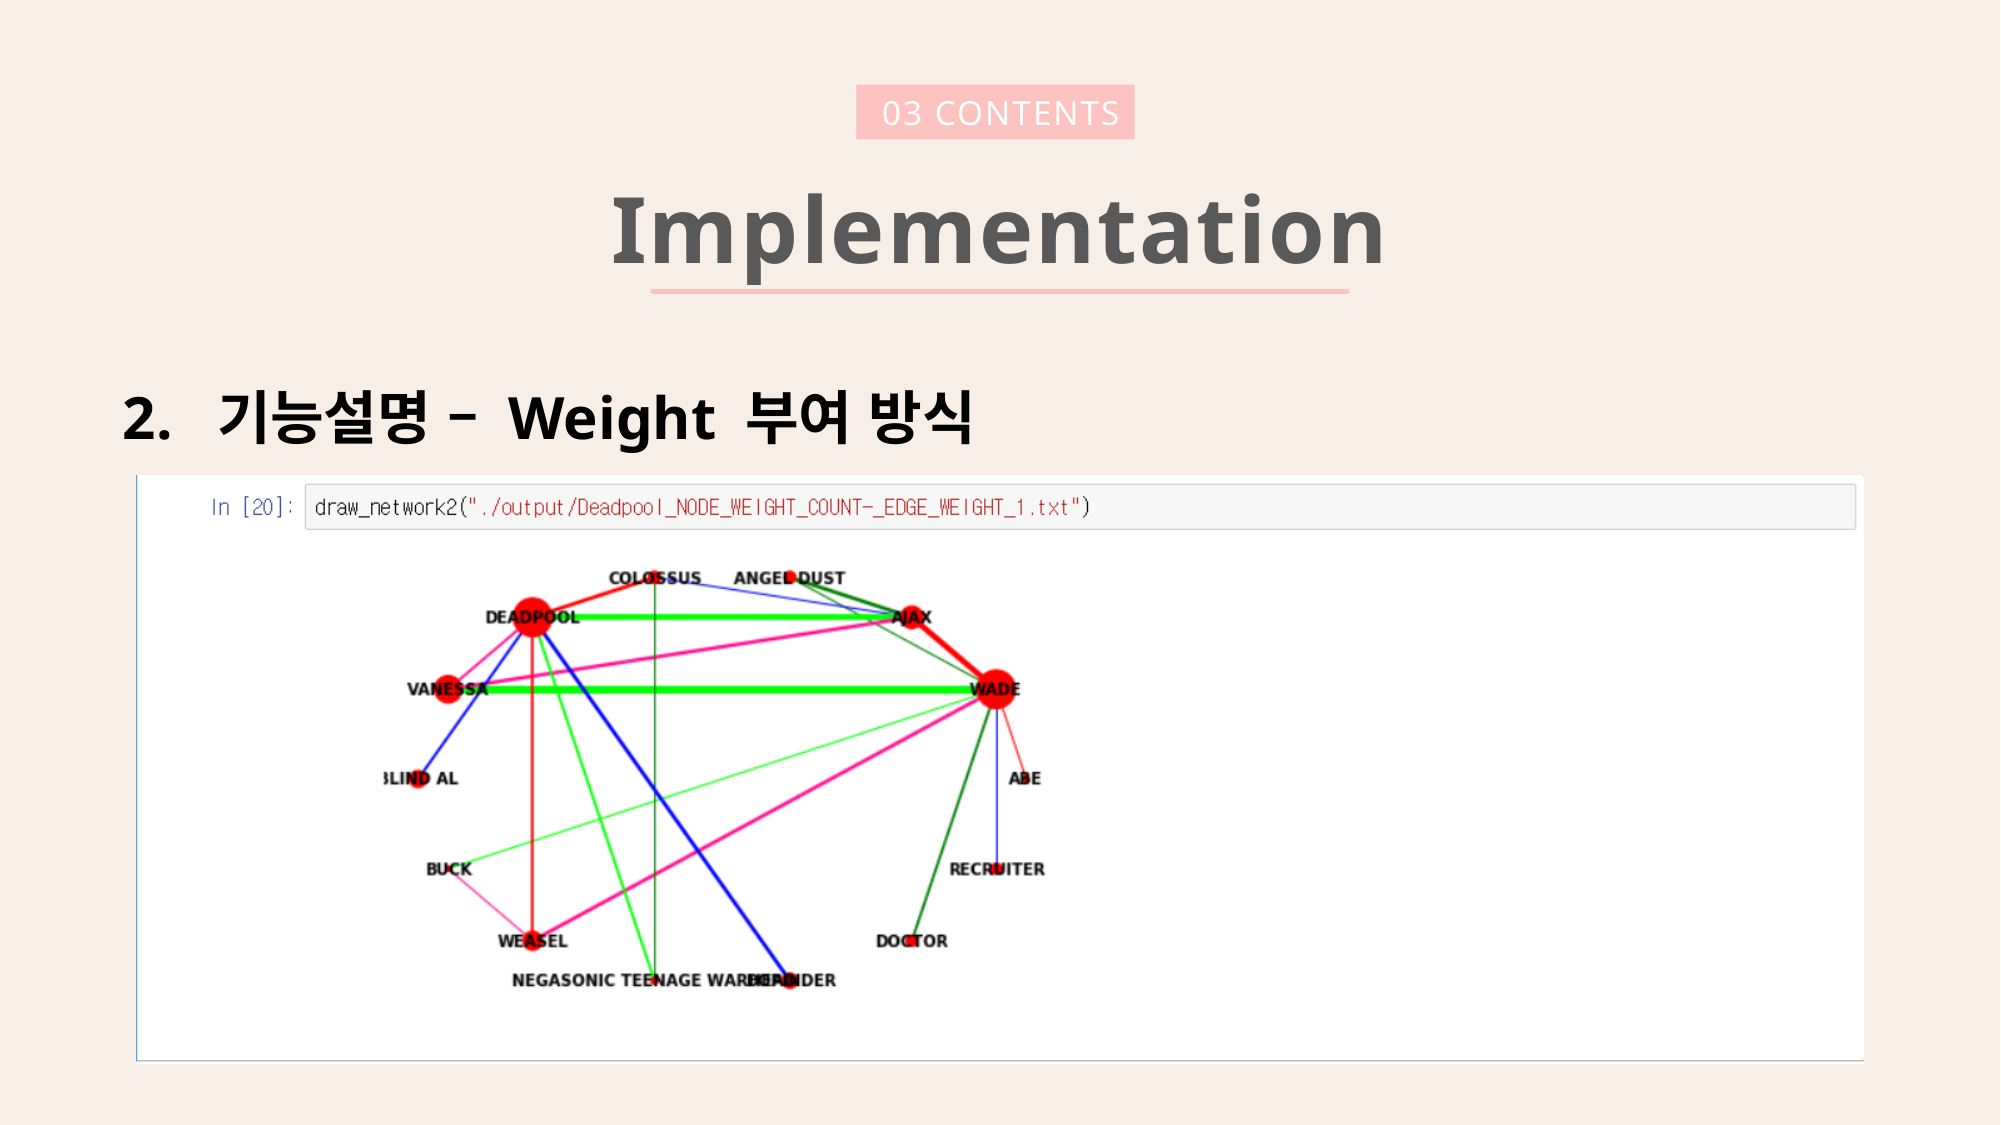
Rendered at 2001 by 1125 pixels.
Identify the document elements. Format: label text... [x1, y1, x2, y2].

list 2. 기능설명 – Weight 부여 방식 [107, 291, 1843, 990]
text_box 03 CONTENTS [856, 84, 1135, 140]
text_box Implementation [596, 164, 1404, 290]
picture [136, 475, 1864, 1064]
